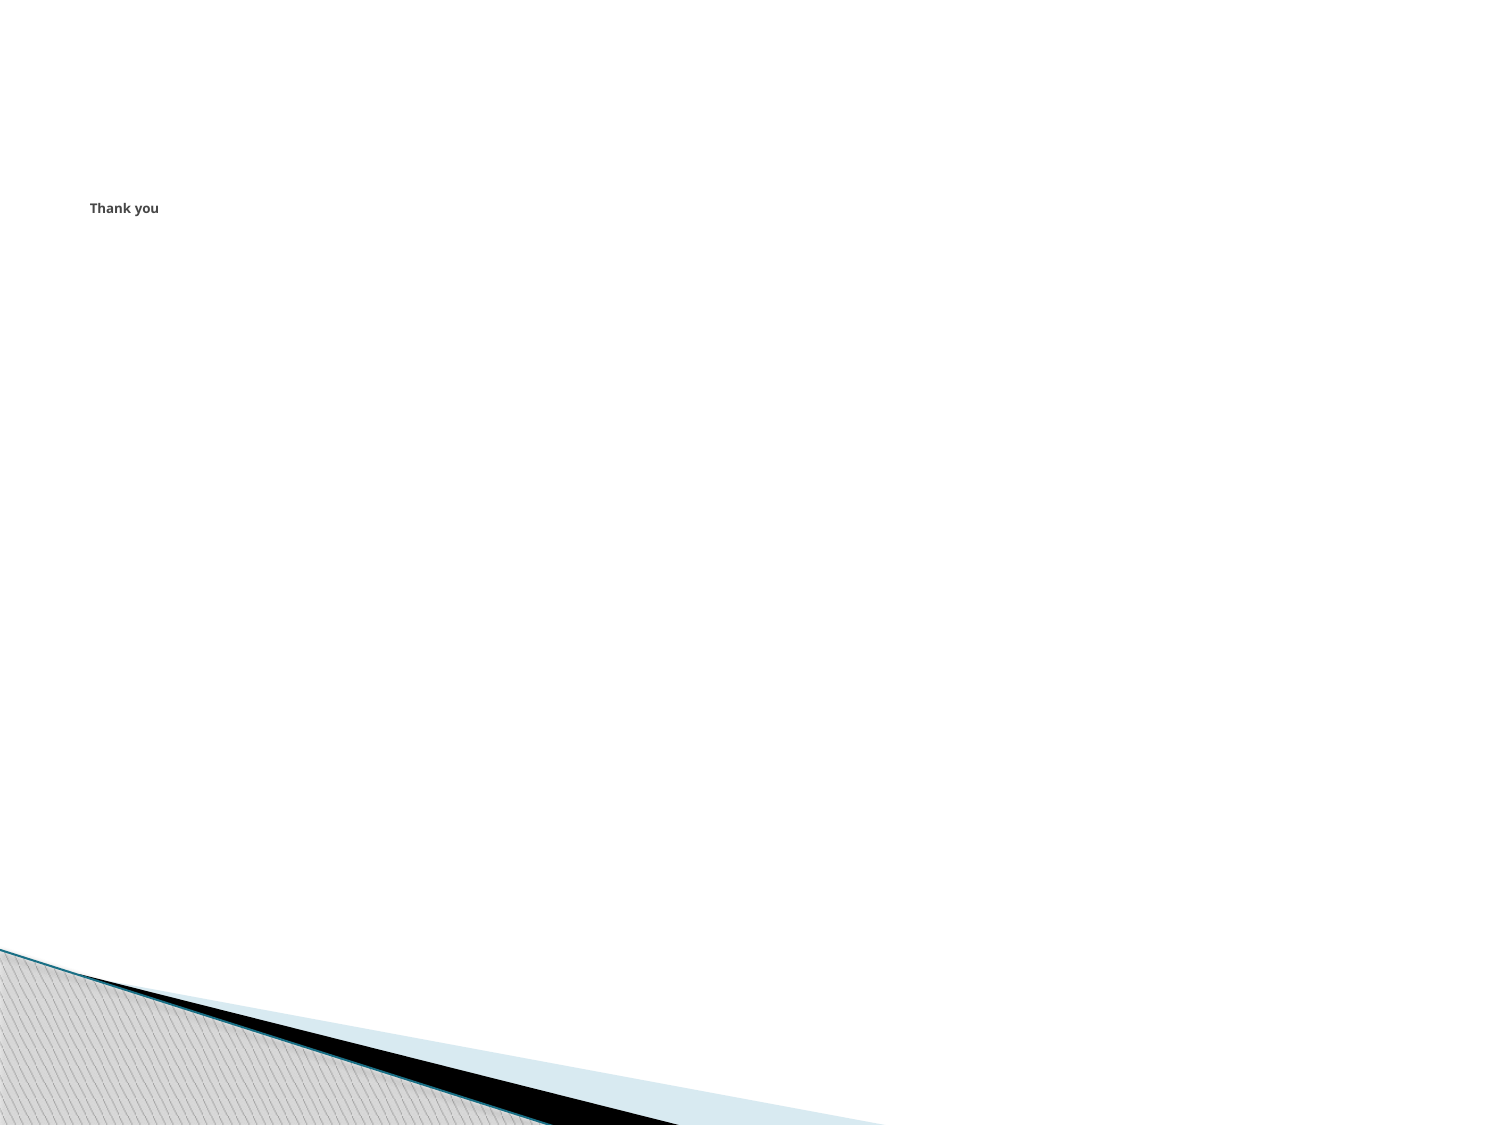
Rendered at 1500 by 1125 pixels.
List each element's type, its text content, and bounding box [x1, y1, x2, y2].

title Thank you [75, 45, 1425, 233]
